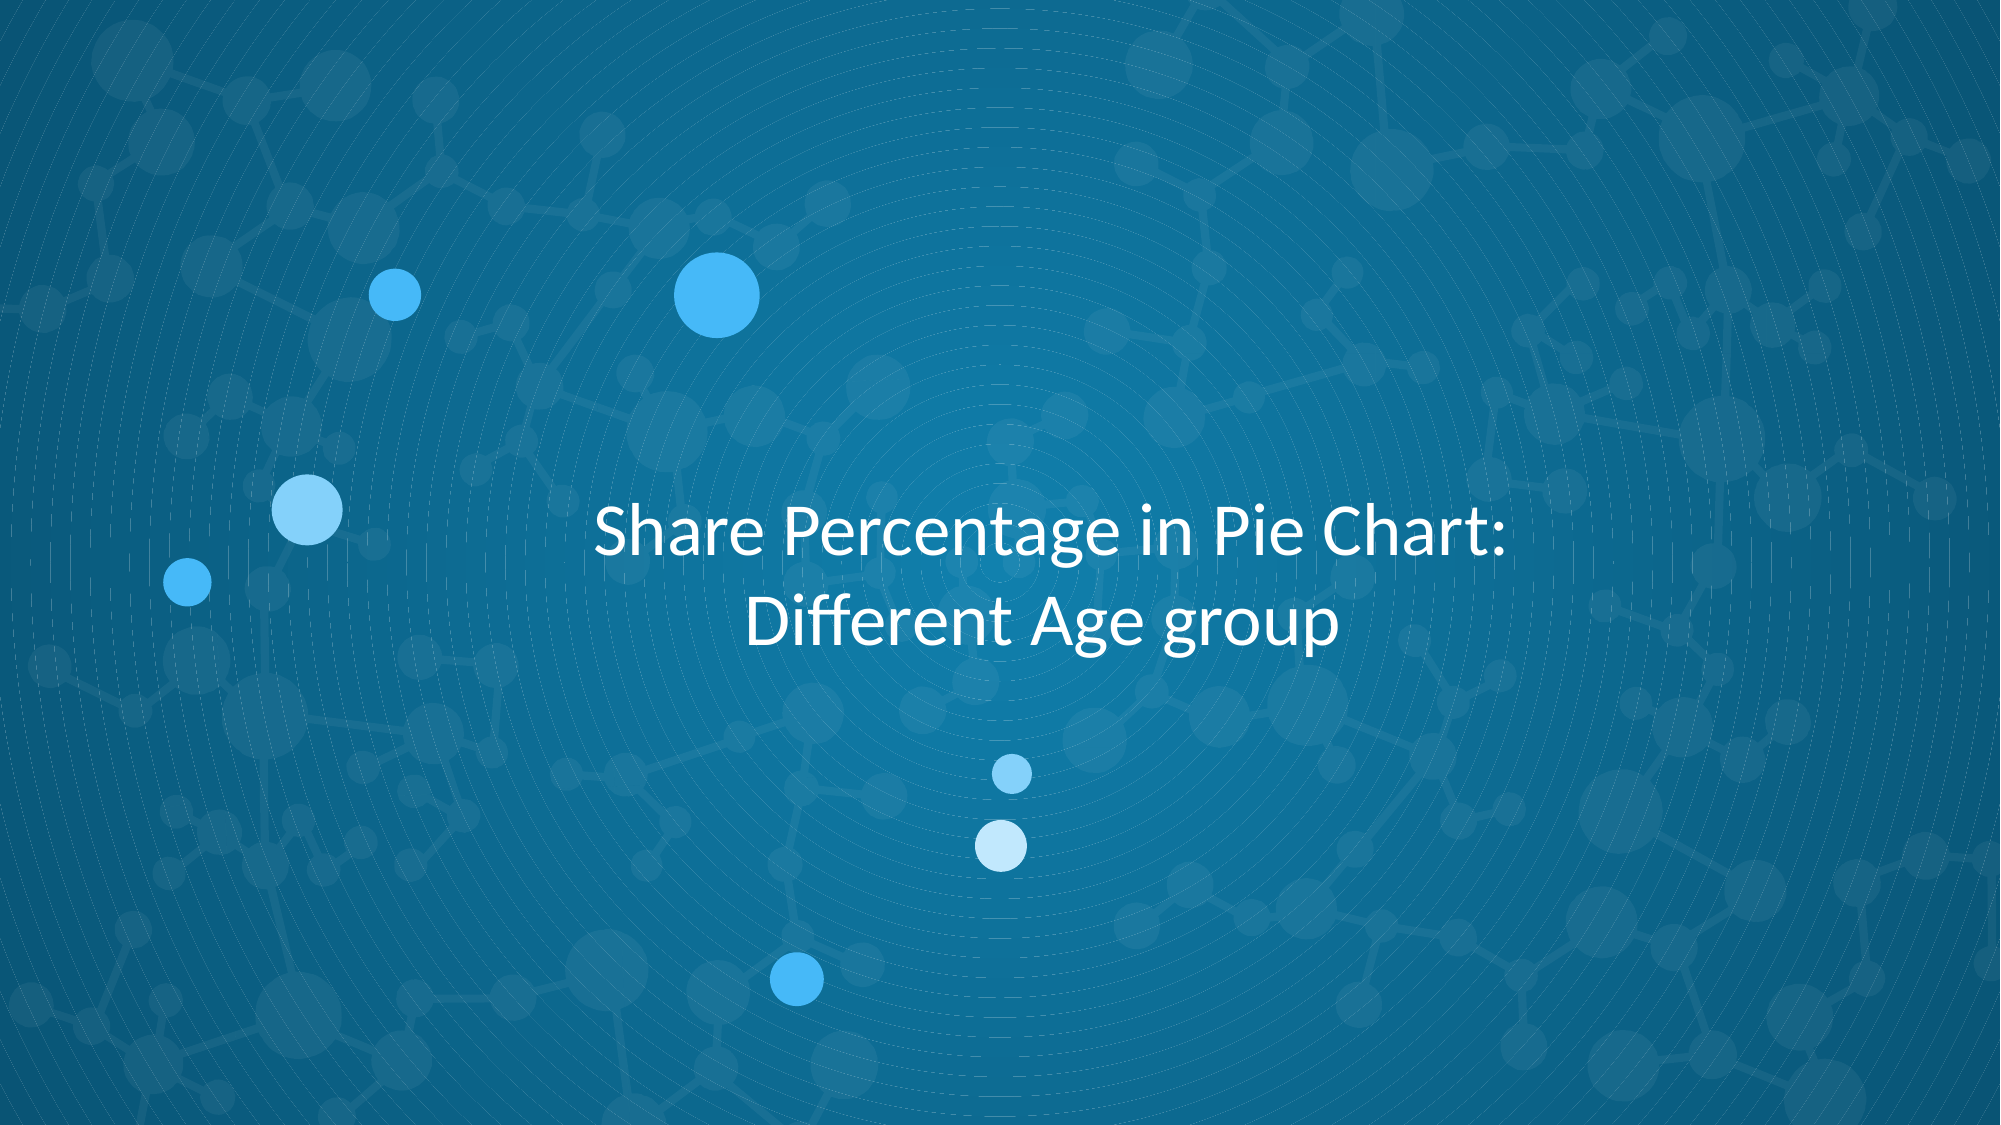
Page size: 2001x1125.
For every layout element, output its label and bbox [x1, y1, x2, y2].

text_box [0, 0, 2000, 1125]
